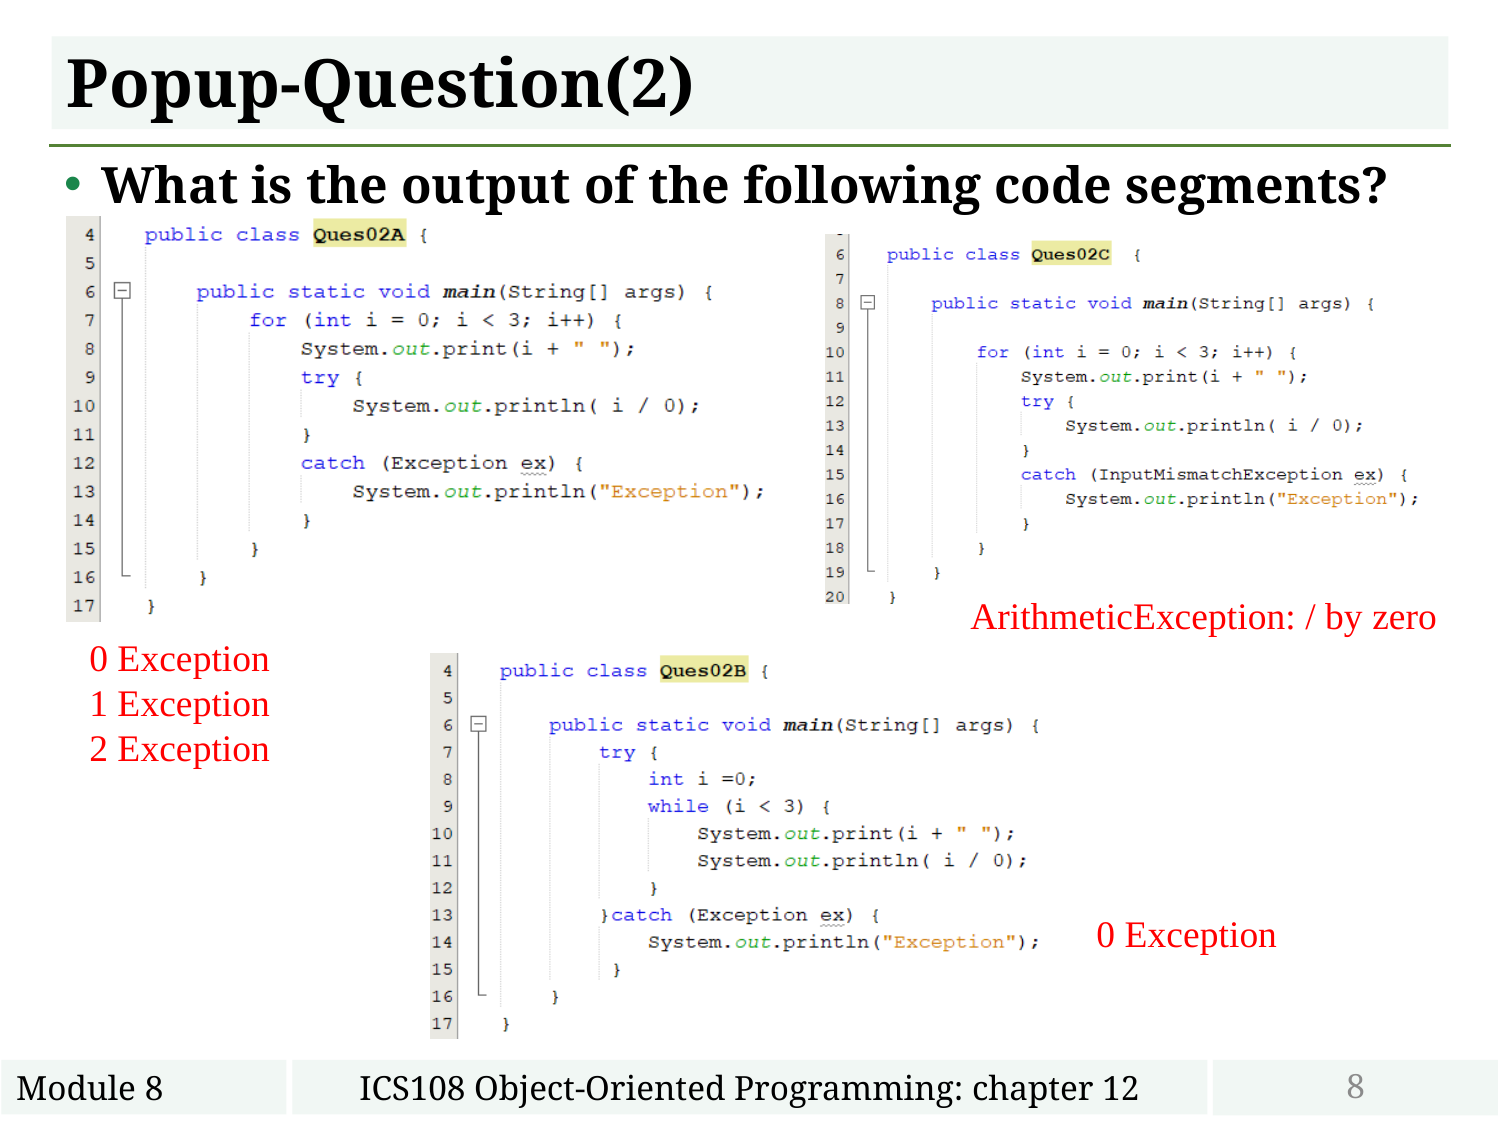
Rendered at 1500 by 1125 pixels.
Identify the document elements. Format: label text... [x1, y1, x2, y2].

picture [825, 234, 1434, 604]
slide_number 8 [1212, 1059, 1498, 1116]
picture [66, 216, 777, 623]
list What is the output of the following code segments? [49, 145, 1451, 1060]
title Popup-Question(2) [51, 36, 1449, 130]
text_box 0 Exception [1081, 902, 1293, 963]
text_box ArithmeticException: / by zero [955, 584, 1454, 645]
text_box 0 Exception 1 Exception 2 Exception [74, 626, 316, 777]
picture [430, 653, 1070, 1039]
